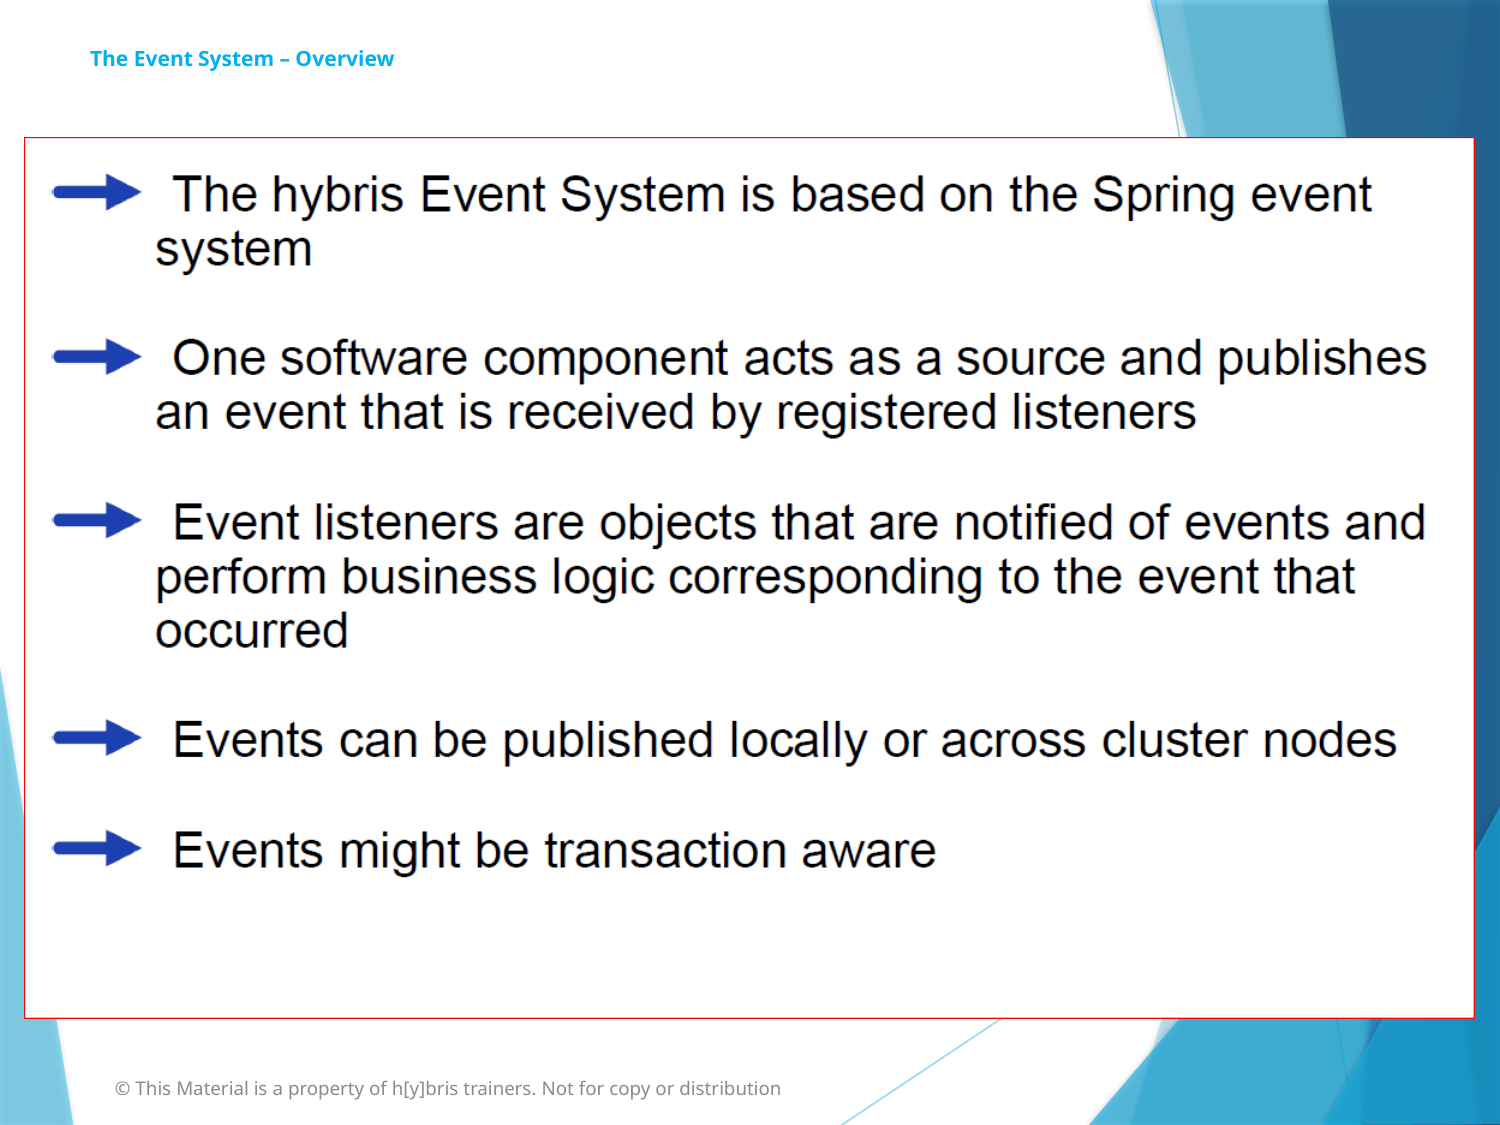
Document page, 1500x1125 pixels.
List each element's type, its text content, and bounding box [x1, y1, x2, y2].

footer © This Material is a property of h[y]bris trainers. Not for copy or distribution [99, 1057, 859, 1118]
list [24, 136, 1476, 1019]
title The Event System – Overview [75, 37, 1425, 136]
